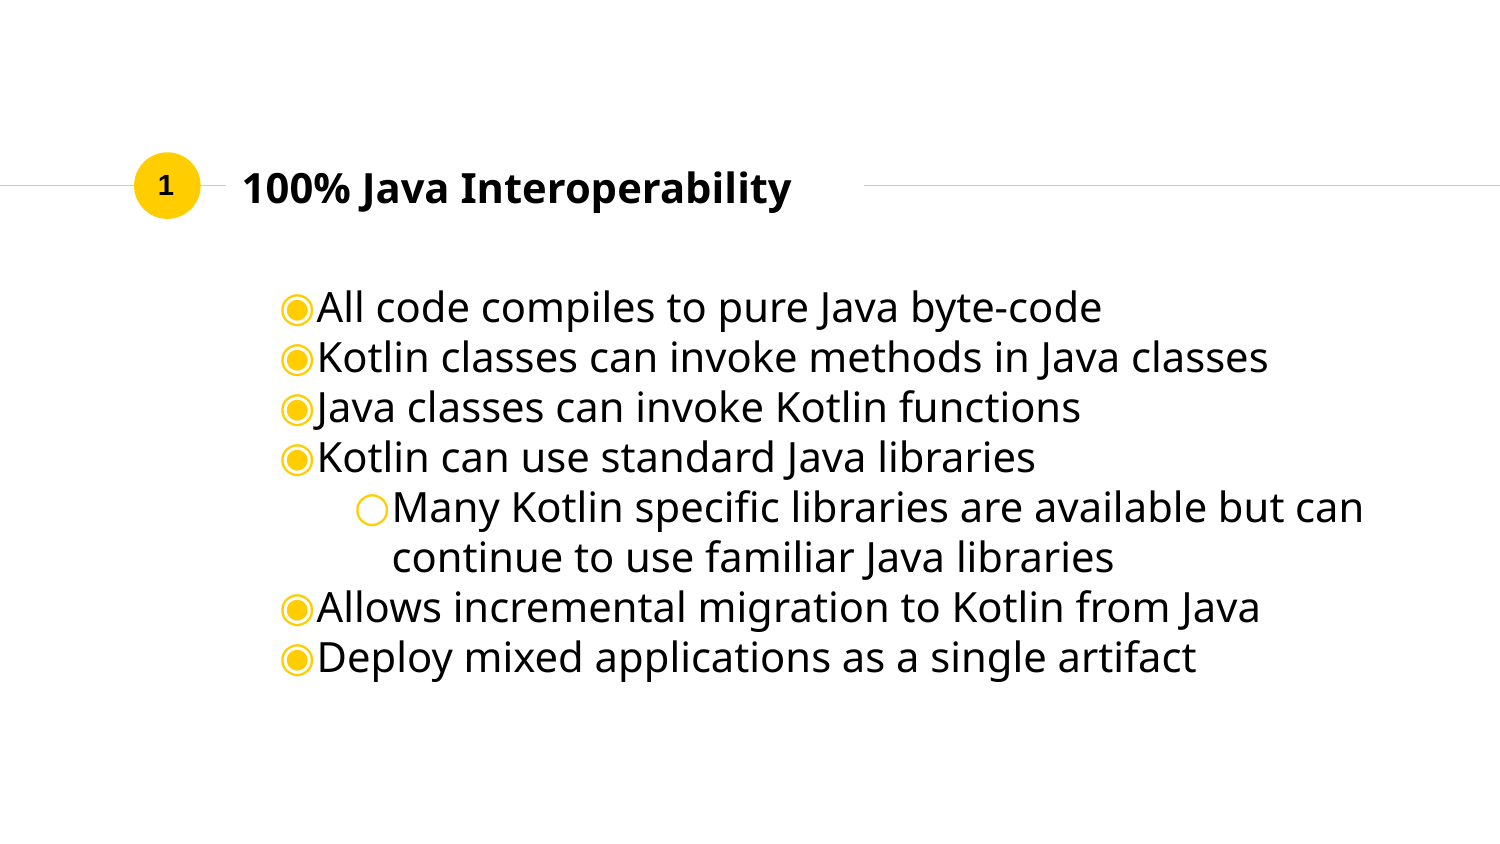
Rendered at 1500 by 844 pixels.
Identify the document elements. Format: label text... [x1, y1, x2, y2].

title 100% Java Interoperability [226, 151, 863, 223]
text_box 1 [142, 151, 190, 210]
list All code compiles to pure Java byte-code Kotlin classes can invoke methods in Java classes Java classes can invoke Kotlin functions Kotlin can use standard Java libraries Many Kotlin specific libraries are available but can continue to use familiar Java libraries Allows incremental migration to Kotlin from Java Deploy mixed applications as a single artifact [226, 265, 1464, 796]
